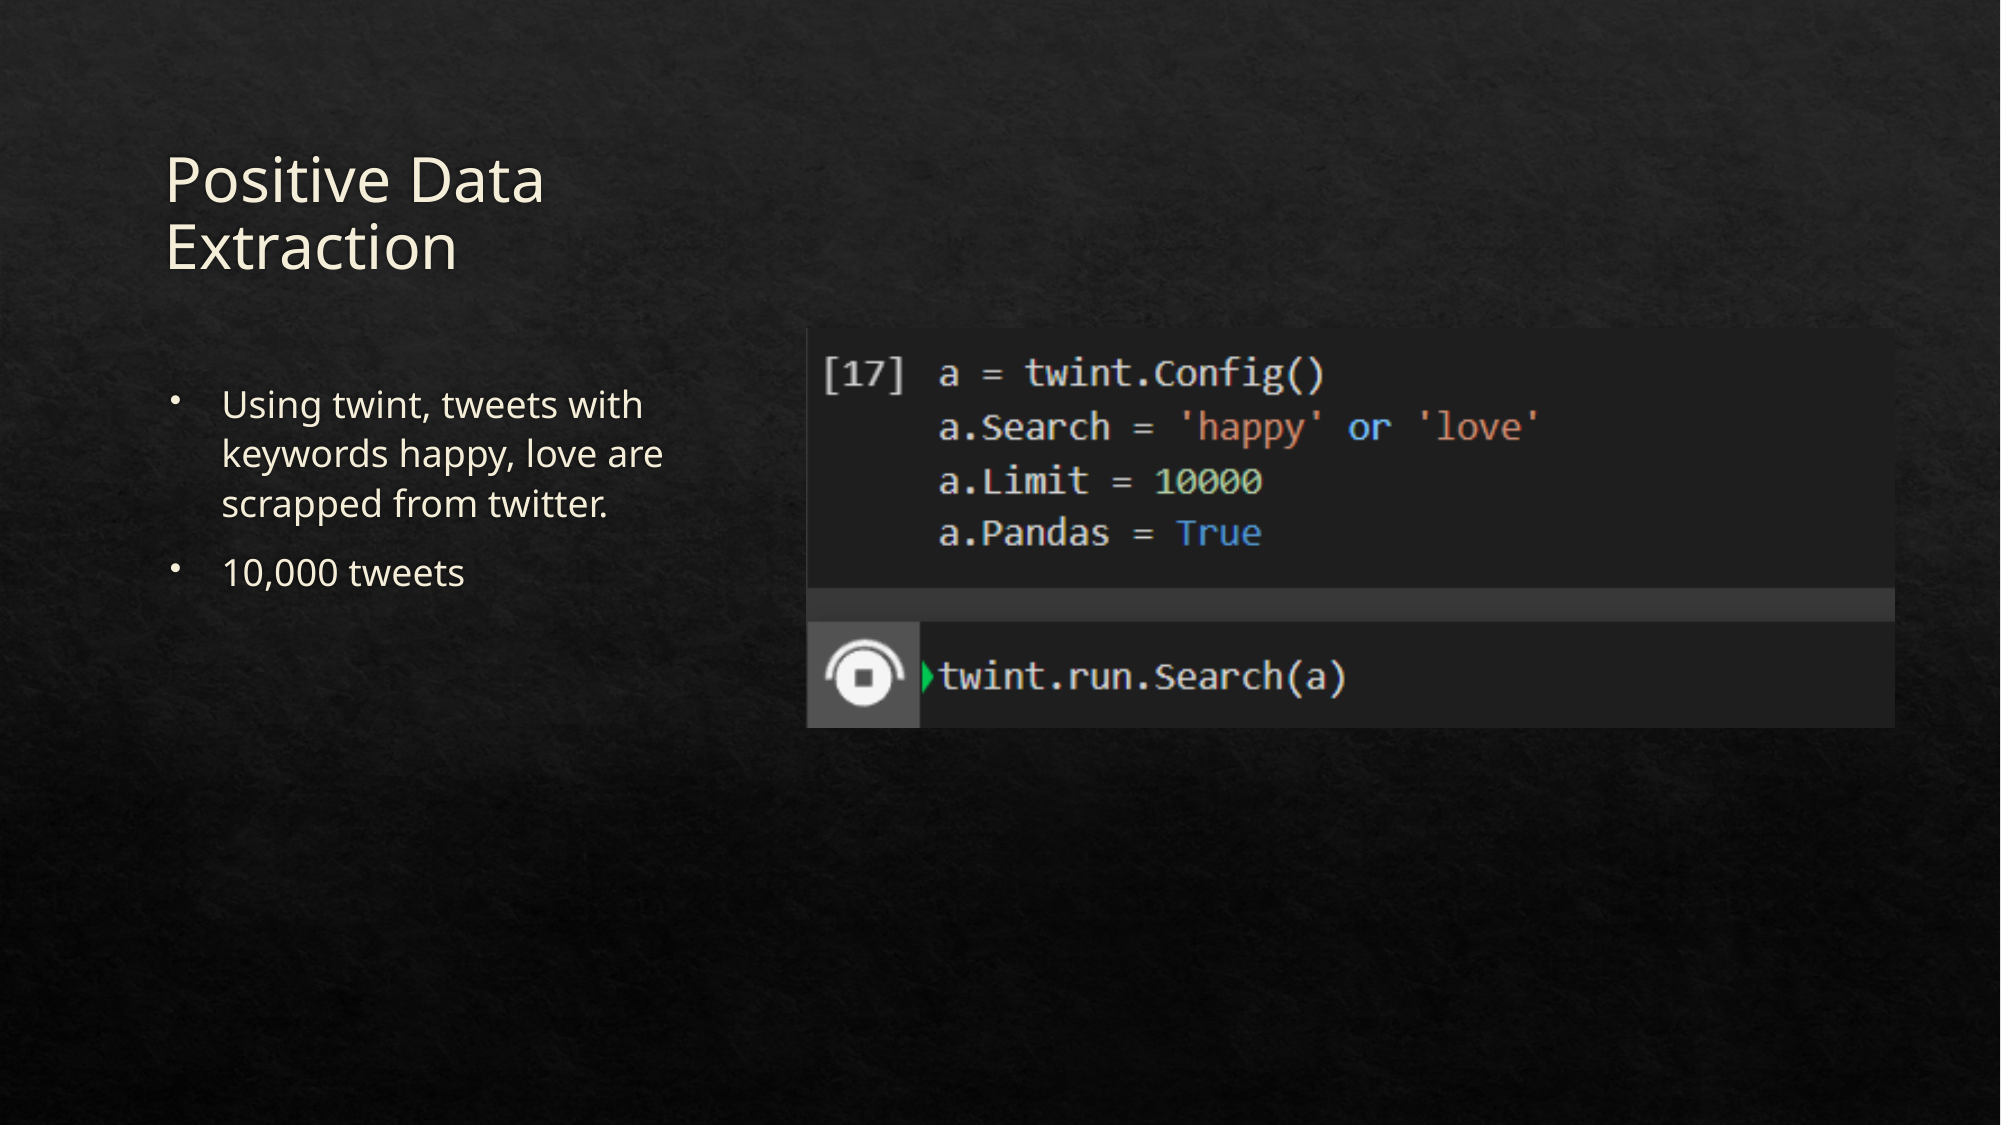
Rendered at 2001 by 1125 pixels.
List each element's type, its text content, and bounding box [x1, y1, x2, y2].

title Positive Data Extraction [149, 103, 705, 329]
picture [806, 327, 1895, 728]
text_box [0, 0, 2000, 1125]
list Using twint, tweets with keywords happy, love are scrapped from twitter. 10,000 tweets [149, 368, 701, 950]
